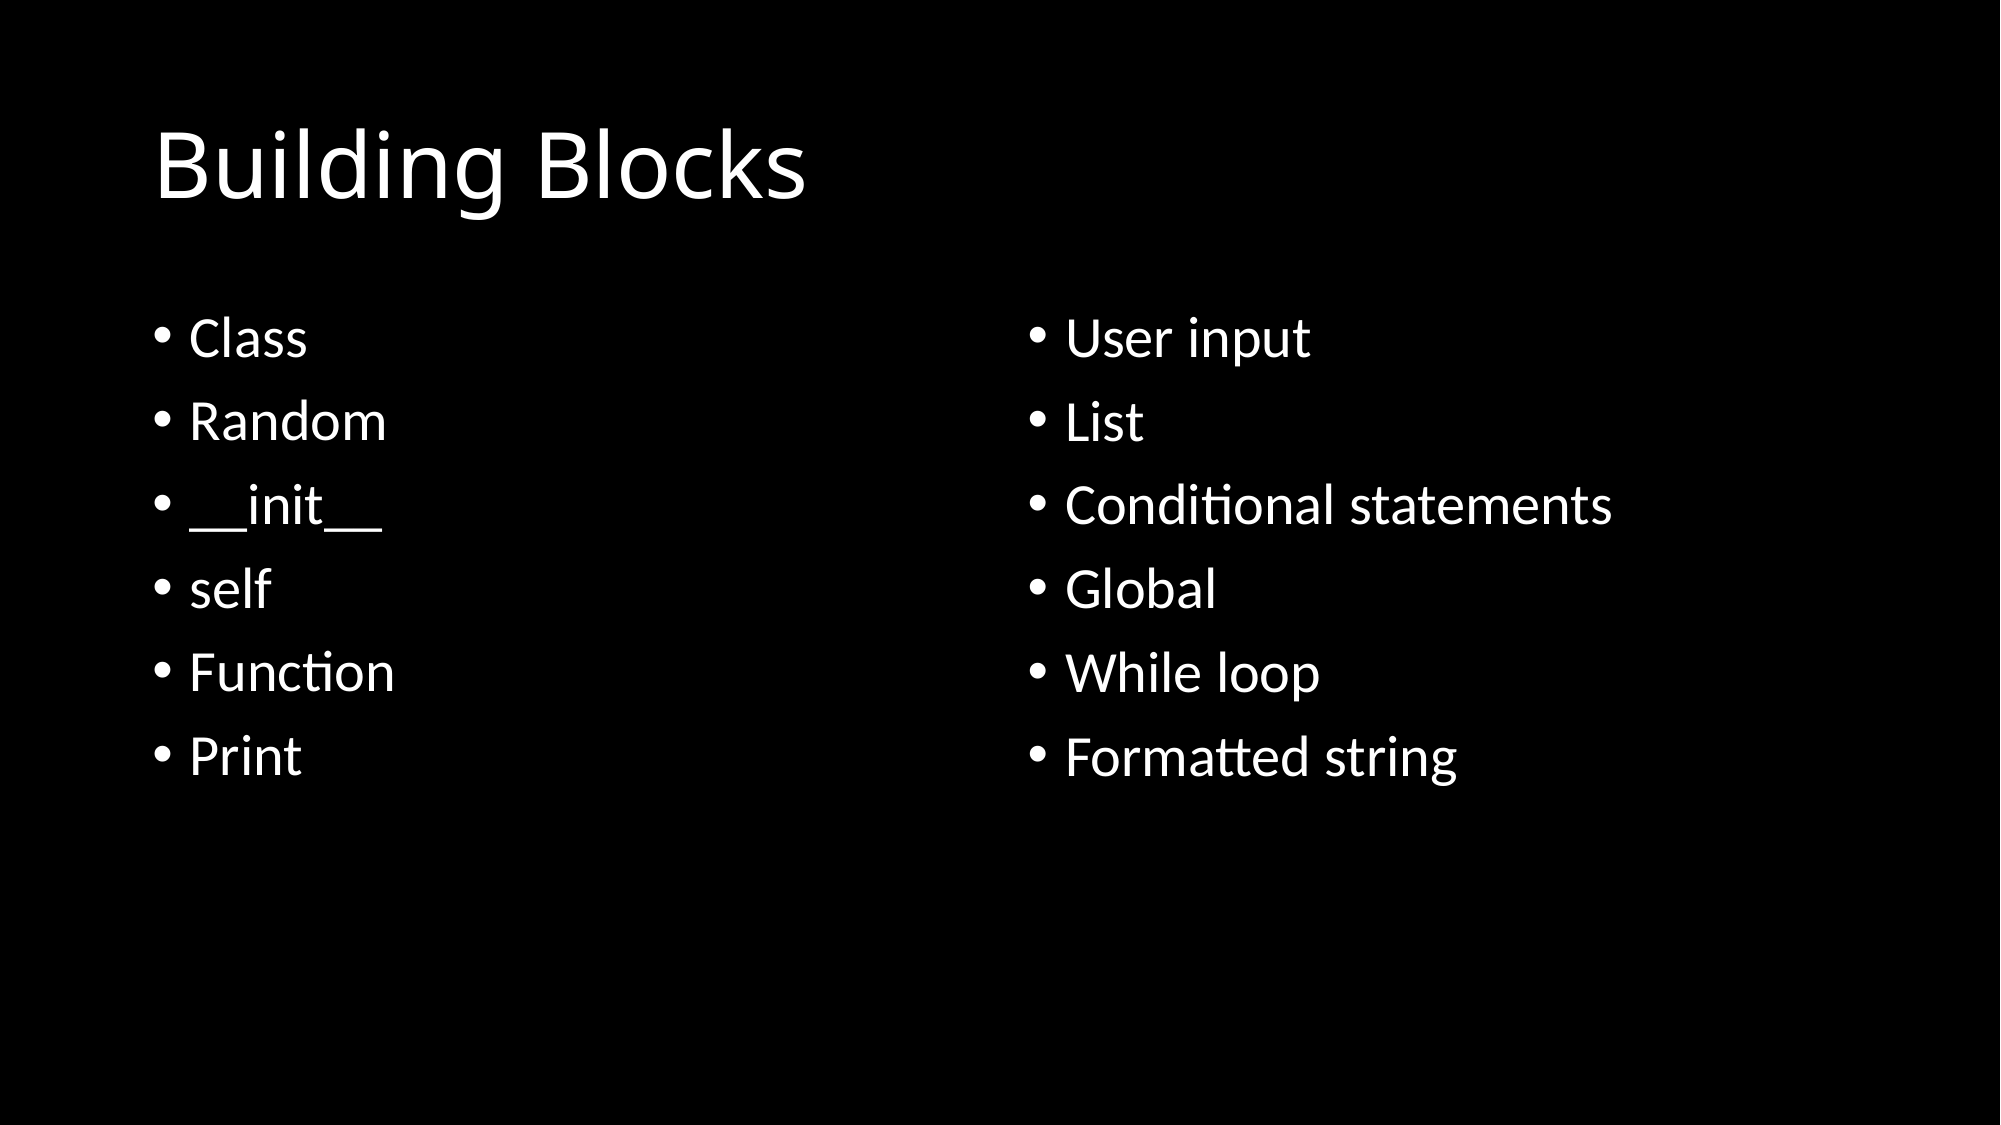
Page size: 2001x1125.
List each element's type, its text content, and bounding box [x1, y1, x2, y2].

list Class Random __init__ self Function Print [137, 299, 988, 1014]
list User input List Conditional statements Global While loop Formatted string [1012, 299, 1863, 1014]
title Building Blocks [137, 59, 1863, 278]
